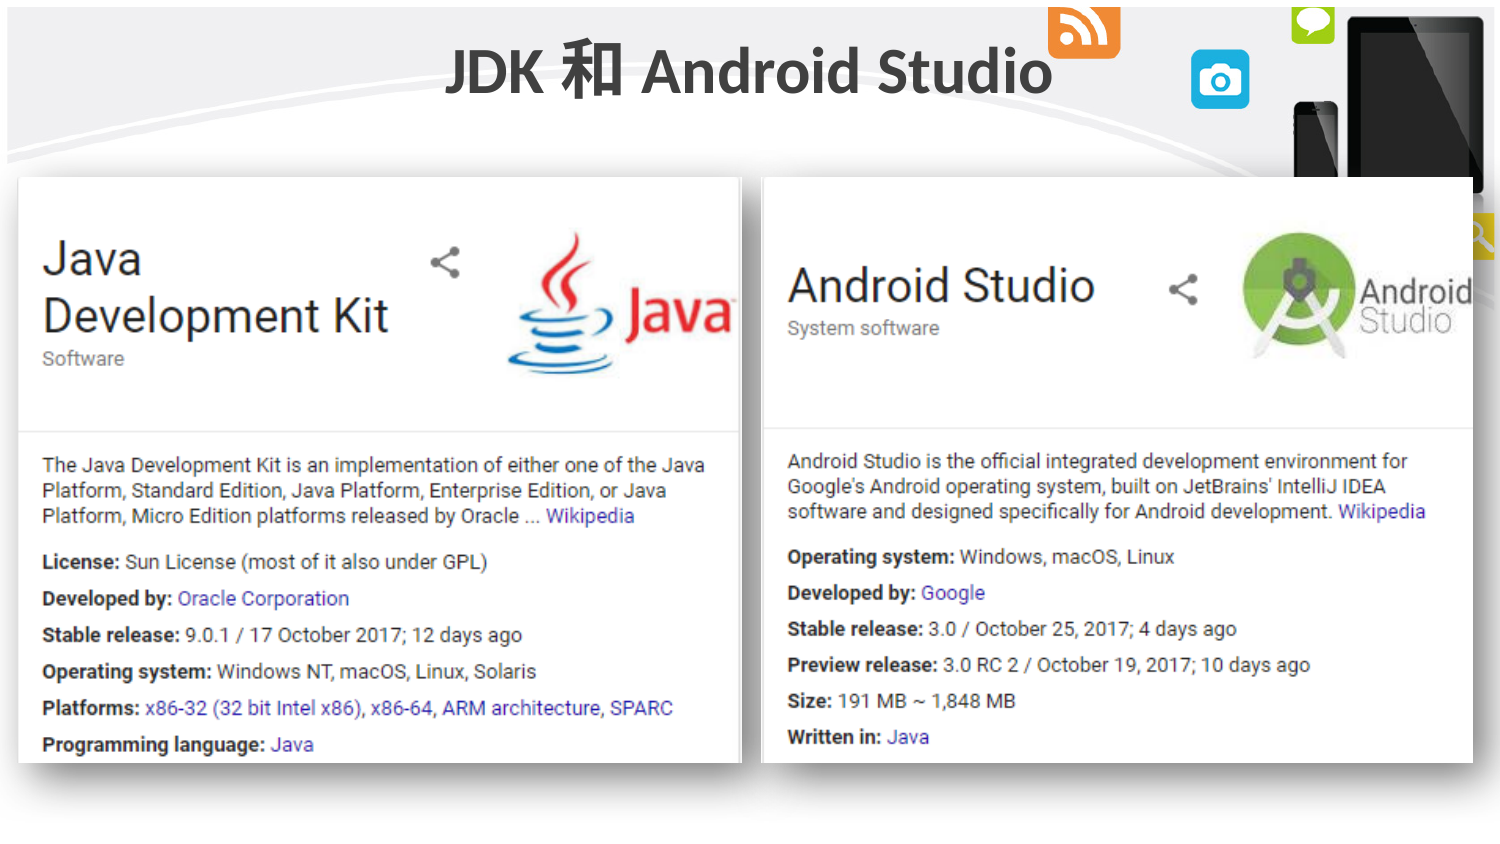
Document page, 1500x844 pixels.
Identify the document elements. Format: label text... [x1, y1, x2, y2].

title JDK和Android Studio [75, 20, 1425, 115]
picture [0, 0, 1500, 844]
